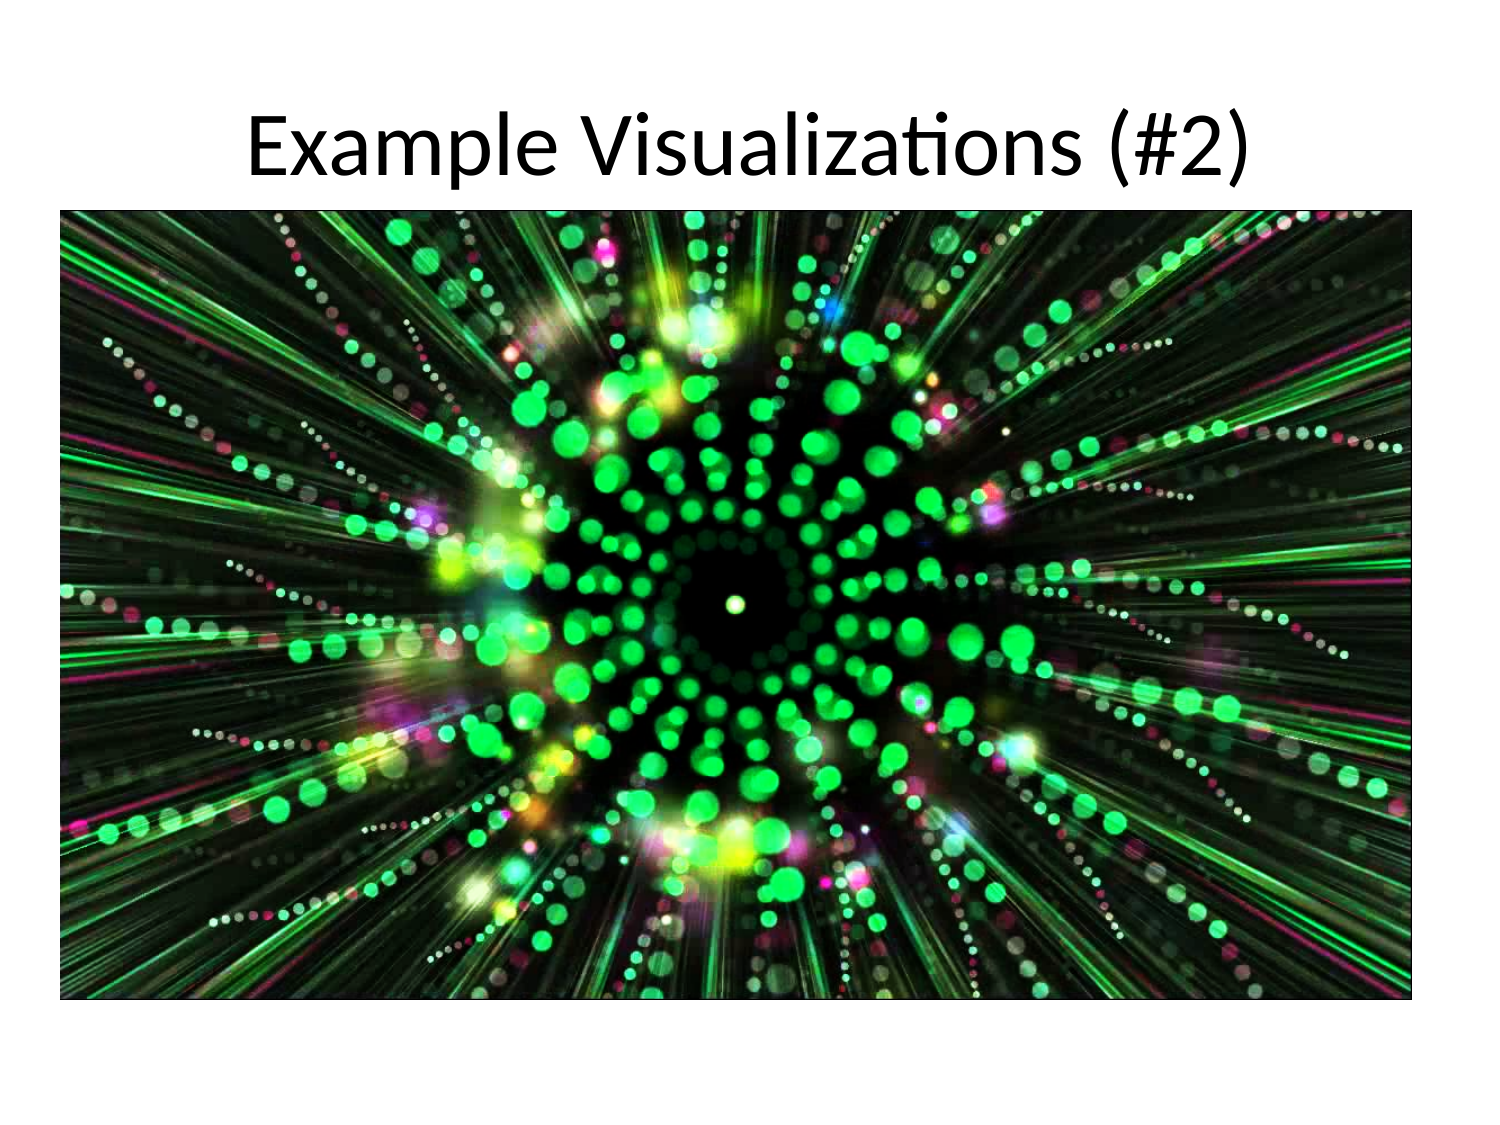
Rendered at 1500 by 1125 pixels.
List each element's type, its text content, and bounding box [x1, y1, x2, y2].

picture [59, 210, 1412, 1000]
title Example Visualizations (#2) [75, 45, 1425, 233]
